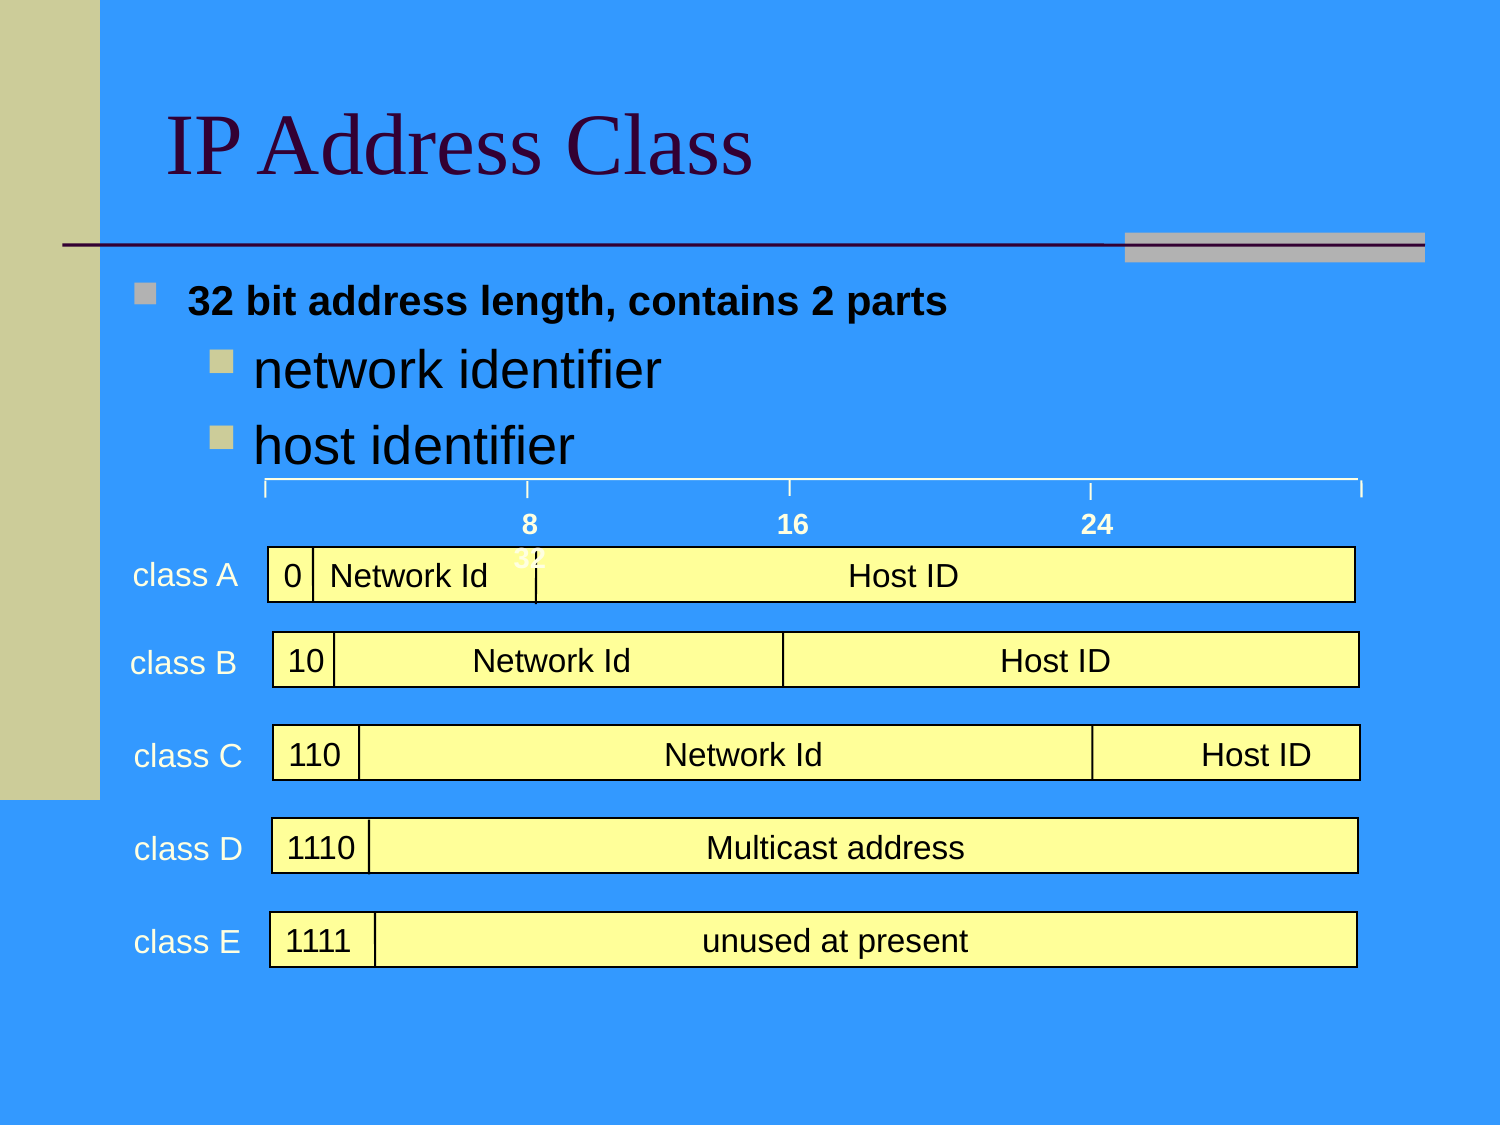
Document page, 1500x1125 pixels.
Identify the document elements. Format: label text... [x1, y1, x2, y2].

text_box 1110 Multicast address [271, 818, 1359, 874]
list 32 bit address length, contains 2 parts network identifier host identifier [116, 266, 1392, 448]
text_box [264, 478, 1407, 548]
text_box [59, 605, 198, 662]
text_box class B [114, 633, 273, 689]
text_box 1111 unused at present [270, 911, 1357, 967]
text_box class C [118, 726, 276, 782]
text_box 0 Network Id Host ID [268, 556, 313, 602]
text_box 0 Network Id Host ID [314, 556, 1356, 602]
text_box class E [118, 912, 276, 968]
text_box class D [118, 819, 277, 875]
title IP Address Class [149, 45, 1426, 234]
text_box 110 Network Id Host ID [273, 725, 1360, 781]
text_box 10 Network Id Host ID [272, 631, 1360, 687]
text_box class A [117, 545, 275, 601]
